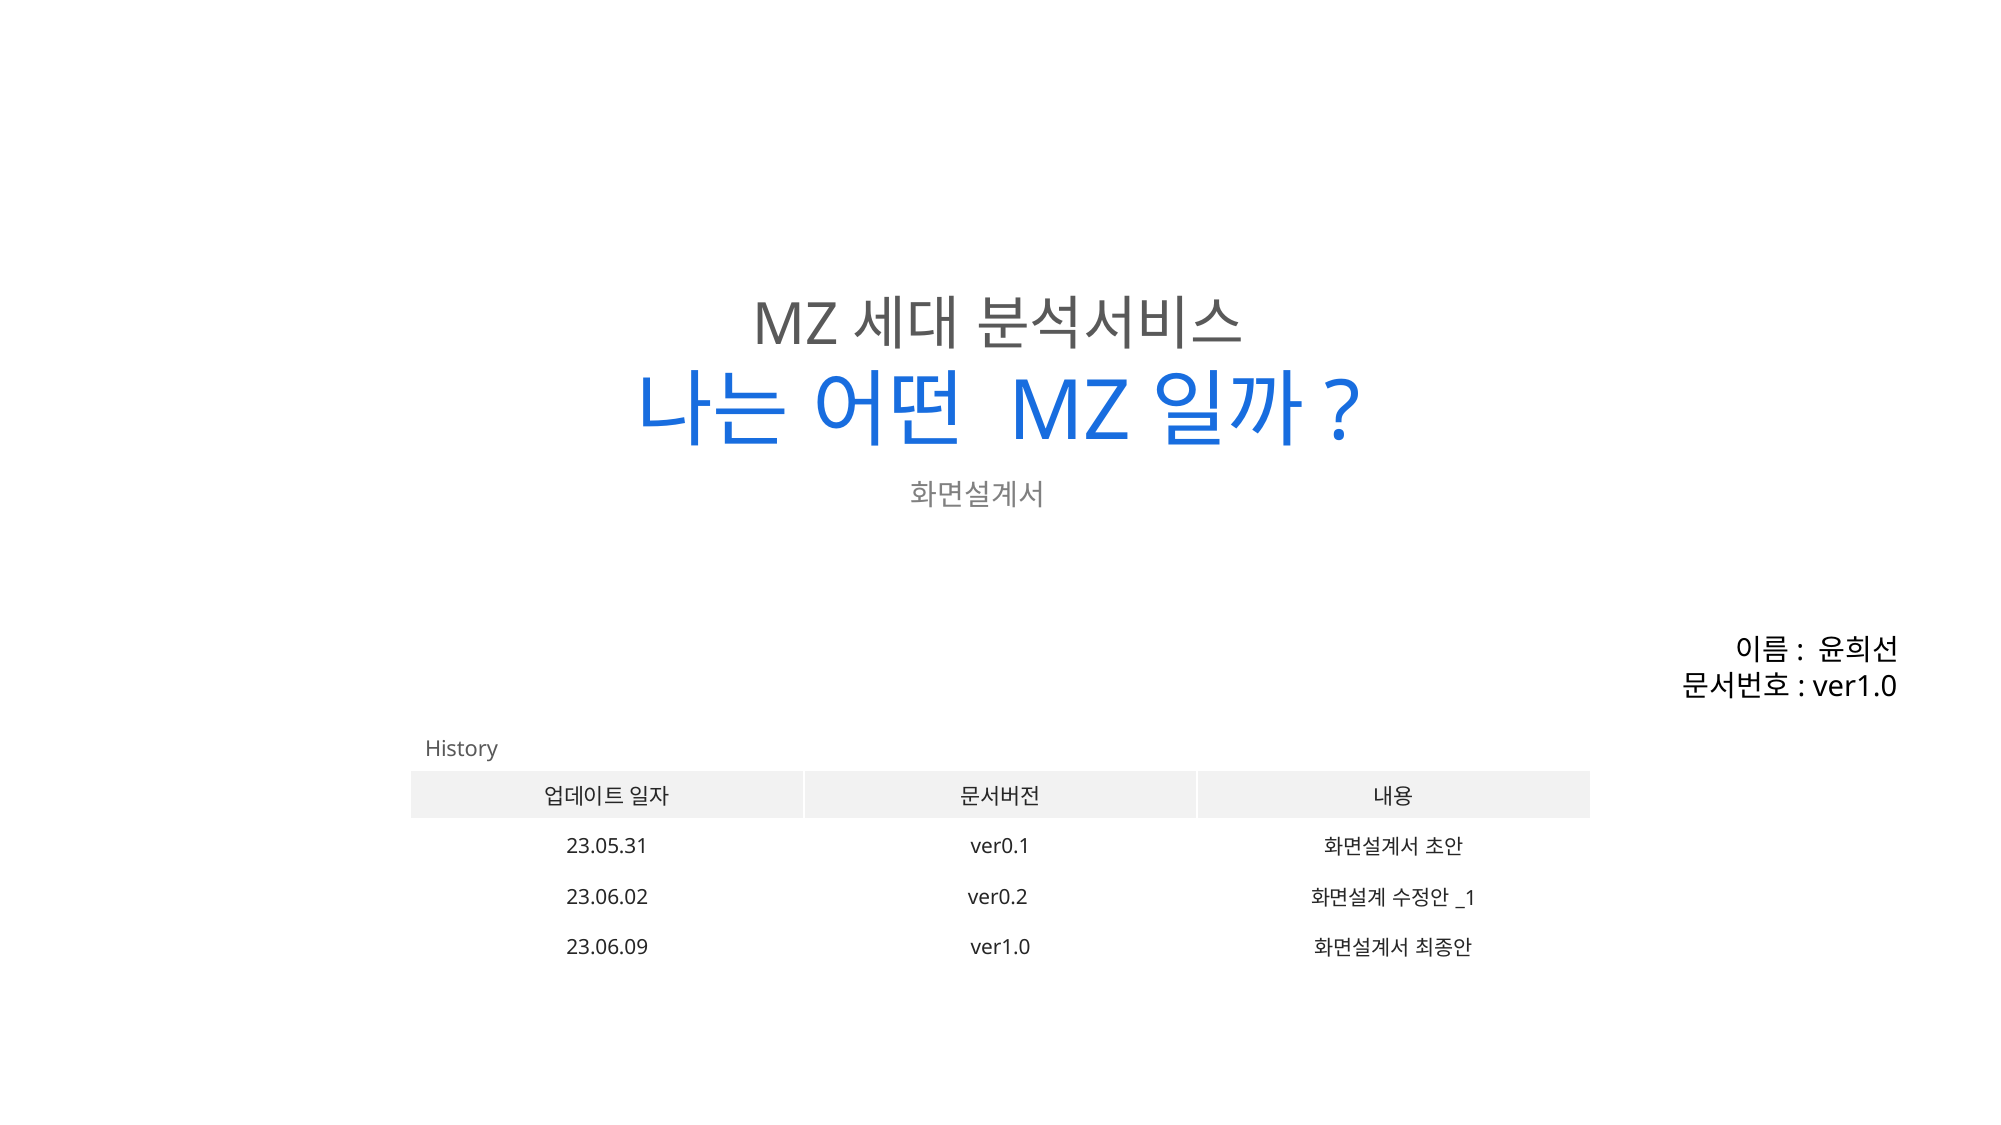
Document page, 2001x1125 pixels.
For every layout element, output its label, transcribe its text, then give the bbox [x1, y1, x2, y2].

table_cell 화면설계서 최종안 [1198, 922, 1590, 971]
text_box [1676, 624, 1904, 711]
table_cell 화면설계 수정안_1 [1198, 872, 1590, 920]
text_box 화면설계서 [895, 468, 1061, 519]
table_header 내용 [1198, 771, 1590, 818]
table_cell 23.05.31 [411, 823, 803, 870]
text_box MZ세대 분석서비스 나는 어떤 MZ일까? [621, 278, 1376, 464]
table_cell 23.06.02 [411, 872, 803, 920]
table_cell ver0.1 [805, 823, 1196, 870]
table_cell ver0.2 [805, 872, 1196, 920]
text_box History [410, 727, 513, 769]
table_cell ver1.0 [805, 922, 1196, 971]
table_cell 화면설계서 초안 [1198, 823, 1590, 870]
table_header 업데이트 일자 [411, 771, 803, 818]
table_cell 23.06.09 [411, 922, 803, 971]
table_header 문서버전 [805, 771, 1196, 818]
